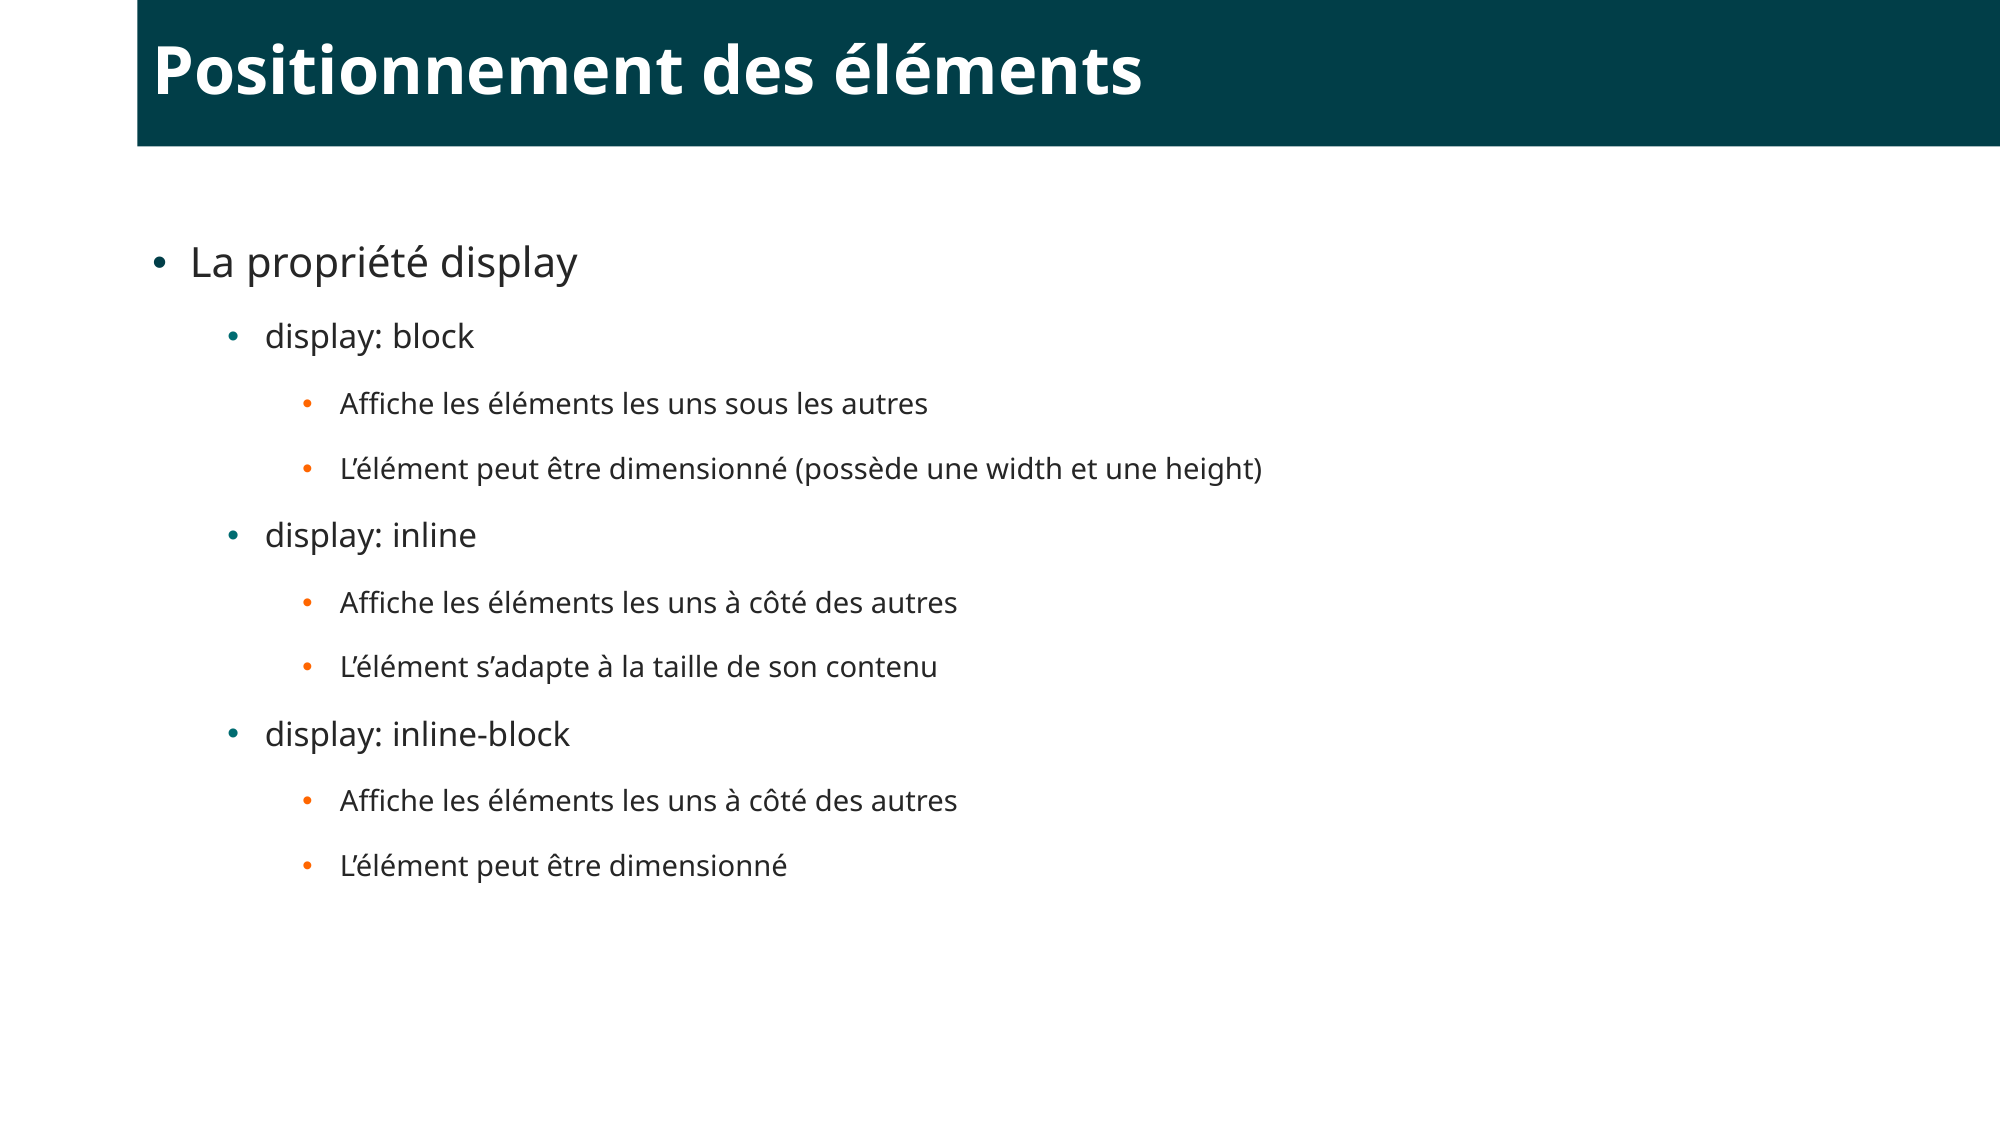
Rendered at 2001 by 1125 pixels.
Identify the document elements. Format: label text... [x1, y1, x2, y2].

title Positionnement des éléments [137, 0, 1863, 147]
list La propriété display display: block Affiche les éléments les uns sous les autres L’élément peut être dimensionné (possède une width et une height) display: inline Affiche les éléments les uns à côté des autres L’élément s’adapte à la taille de son contenu display: inline-block Affiche les éléments les uns à côté des autres L’élément peut être dimensionné [137, 234, 1863, 1014]
